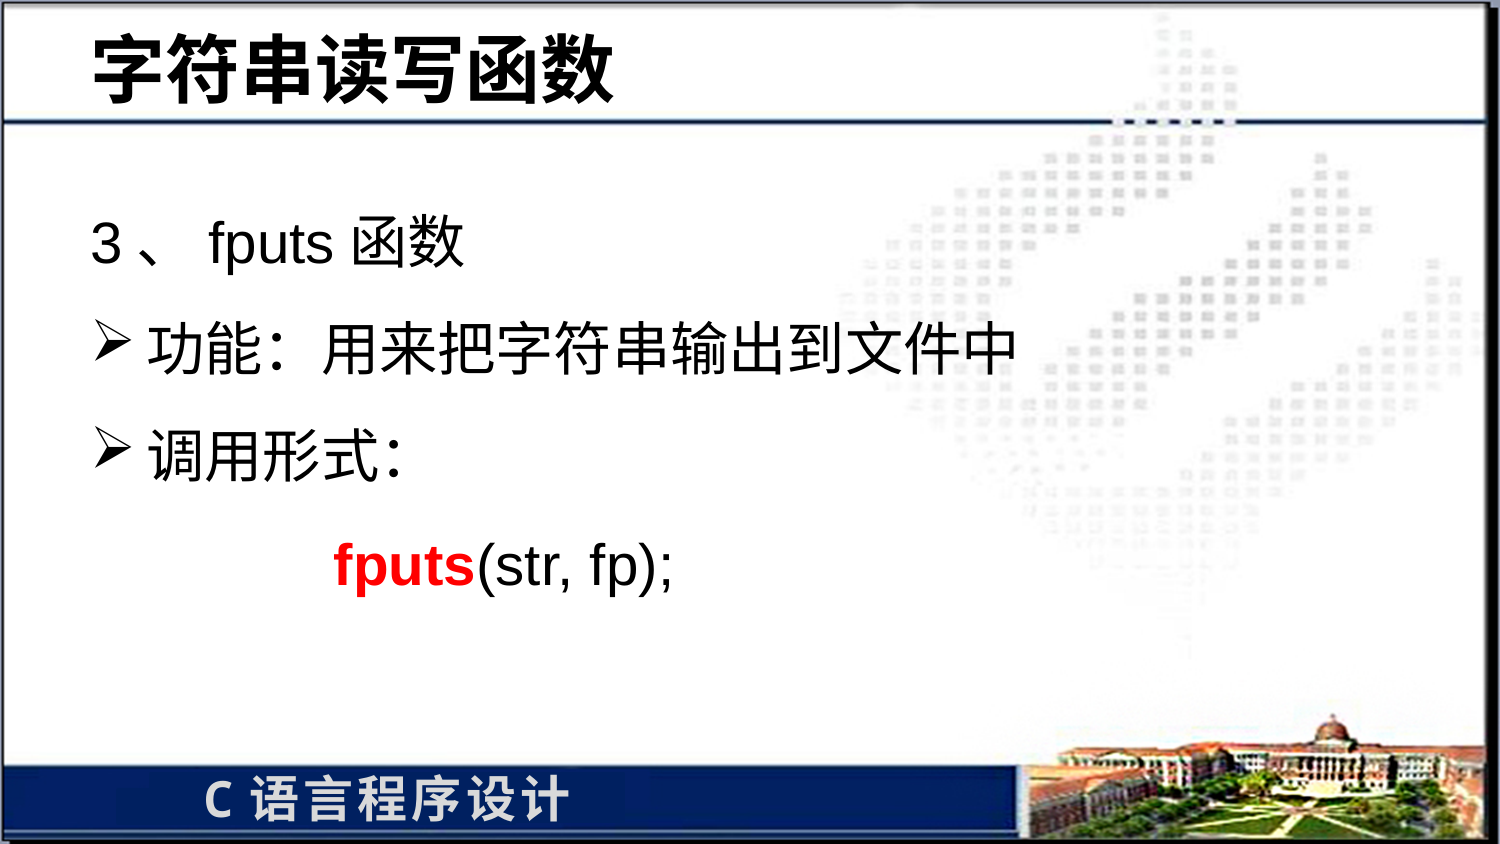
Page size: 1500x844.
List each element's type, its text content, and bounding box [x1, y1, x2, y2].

title 字符串读写函数 [75, 20, 1425, 115]
list 3、fputs函数 功能：用来把字符串输出到文件中 调用形式： fputs(str, fp); [75, 197, 1294, 718]
picture [0, 0, 1500, 844]
